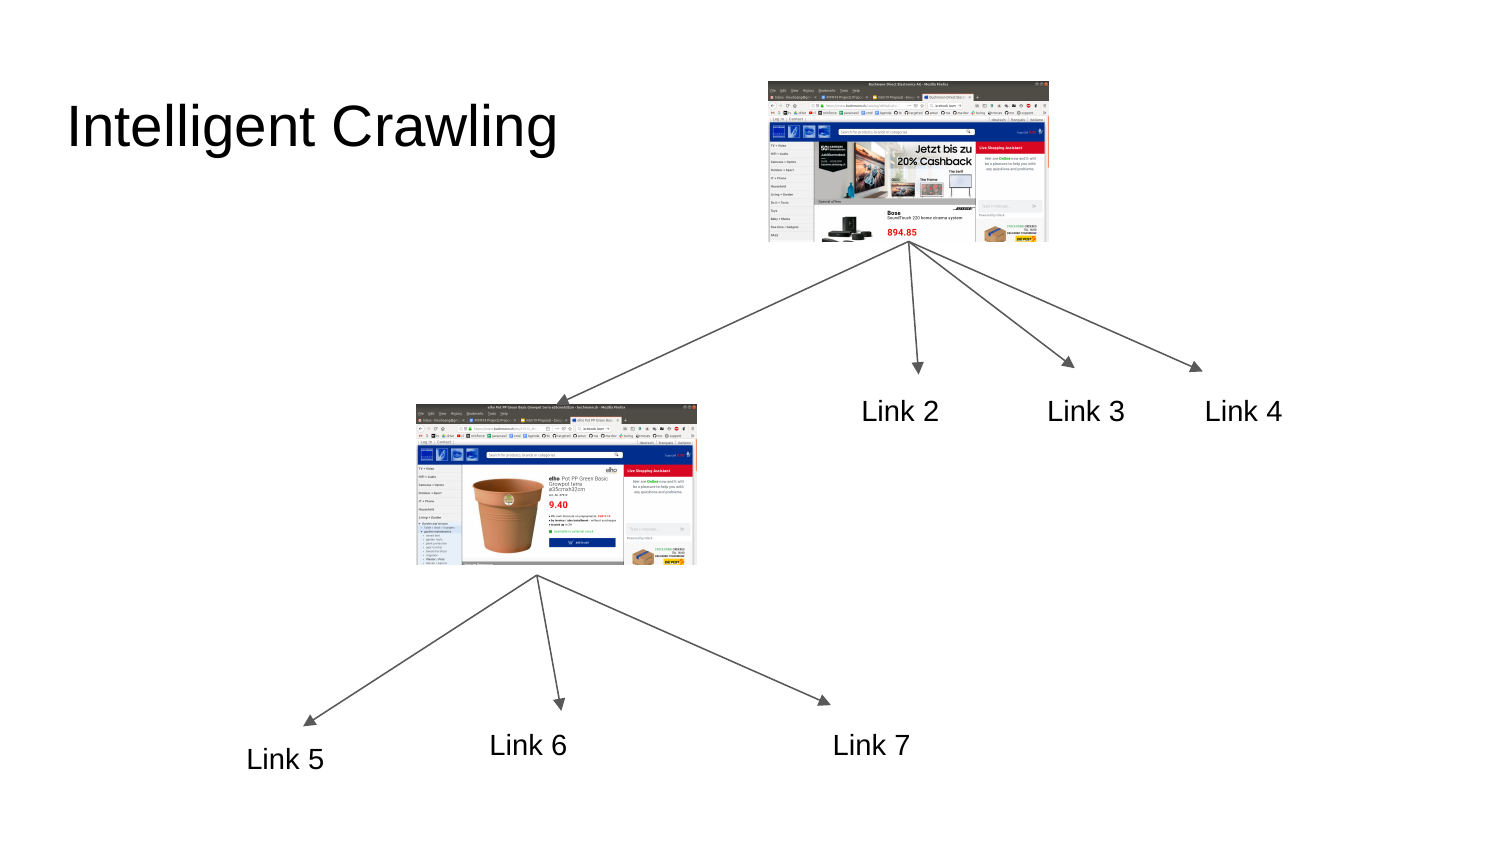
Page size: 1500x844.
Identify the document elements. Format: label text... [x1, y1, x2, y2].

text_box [536, 574, 832, 706]
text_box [555, 241, 909, 405]
text_box Link 2 [846, 380, 1021, 416]
picture [415, 404, 697, 566]
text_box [908, 241, 1204, 372]
title Intelligent Crawling [51, 72, 1449, 167]
text_box Link 4 [1189, 377, 1364, 416]
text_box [302, 574, 538, 727]
text_box Link 6 [474, 715, 649, 749]
text_box Link 3 [1032, 380, 1189, 416]
text_box Link 5 [231, 725, 406, 764]
text_box Link 7 [817, 710, 992, 749]
picture [768, 81, 1049, 241]
